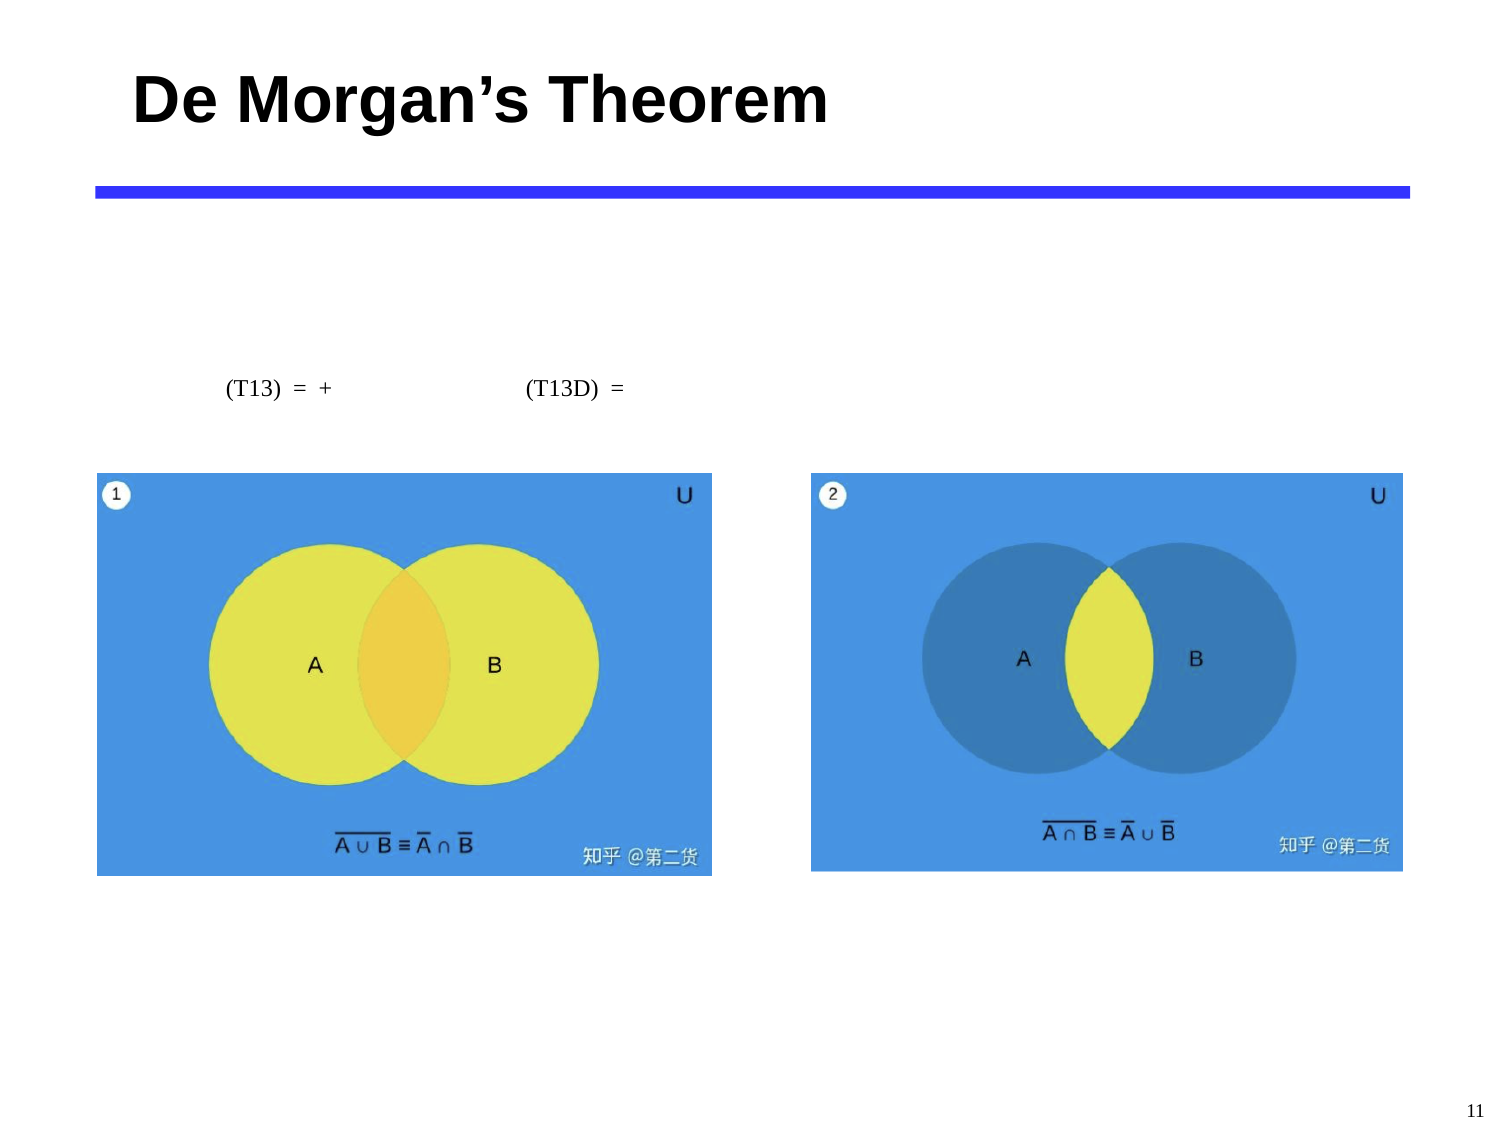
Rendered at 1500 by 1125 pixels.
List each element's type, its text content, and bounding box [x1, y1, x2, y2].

picture [811, 473, 1403, 878]
picture [96, 473, 712, 876]
slide_number 11 [1185, 1068, 1500, 1125]
title De Morgan’s Theorem [117, 11, 1393, 180]
